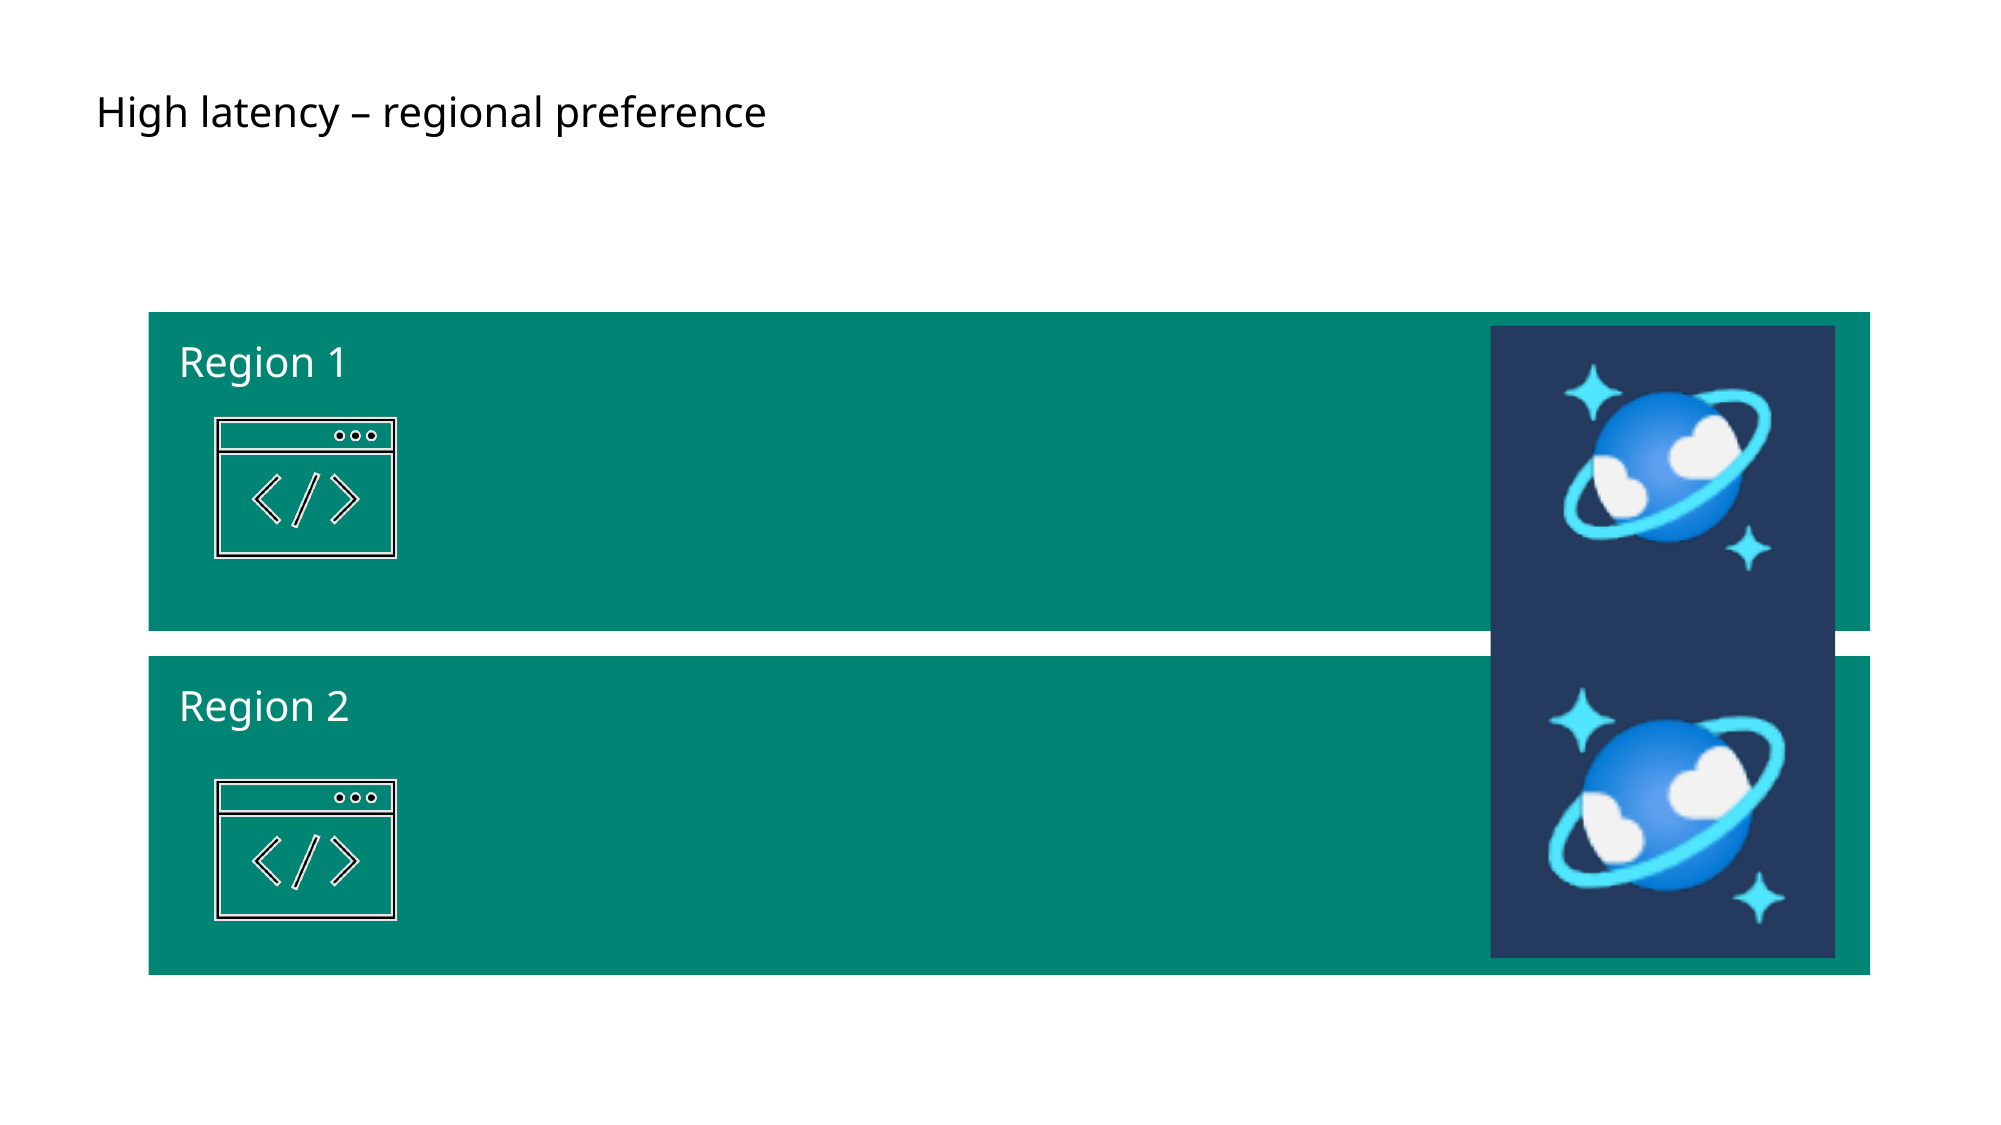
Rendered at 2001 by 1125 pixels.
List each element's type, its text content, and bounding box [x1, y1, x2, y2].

text_box [1490, 325, 1836, 959]
picture [197, 741, 415, 959]
text_box Region 2 [148, 655, 1871, 976]
picture [1557, 357, 1779, 579]
picture [197, 379, 415, 596]
text_box Region 1 [148, 311, 1871, 632]
picture [1542, 681, 1795, 934]
title High latency – regional preference [95, 75, 1000, 137]
